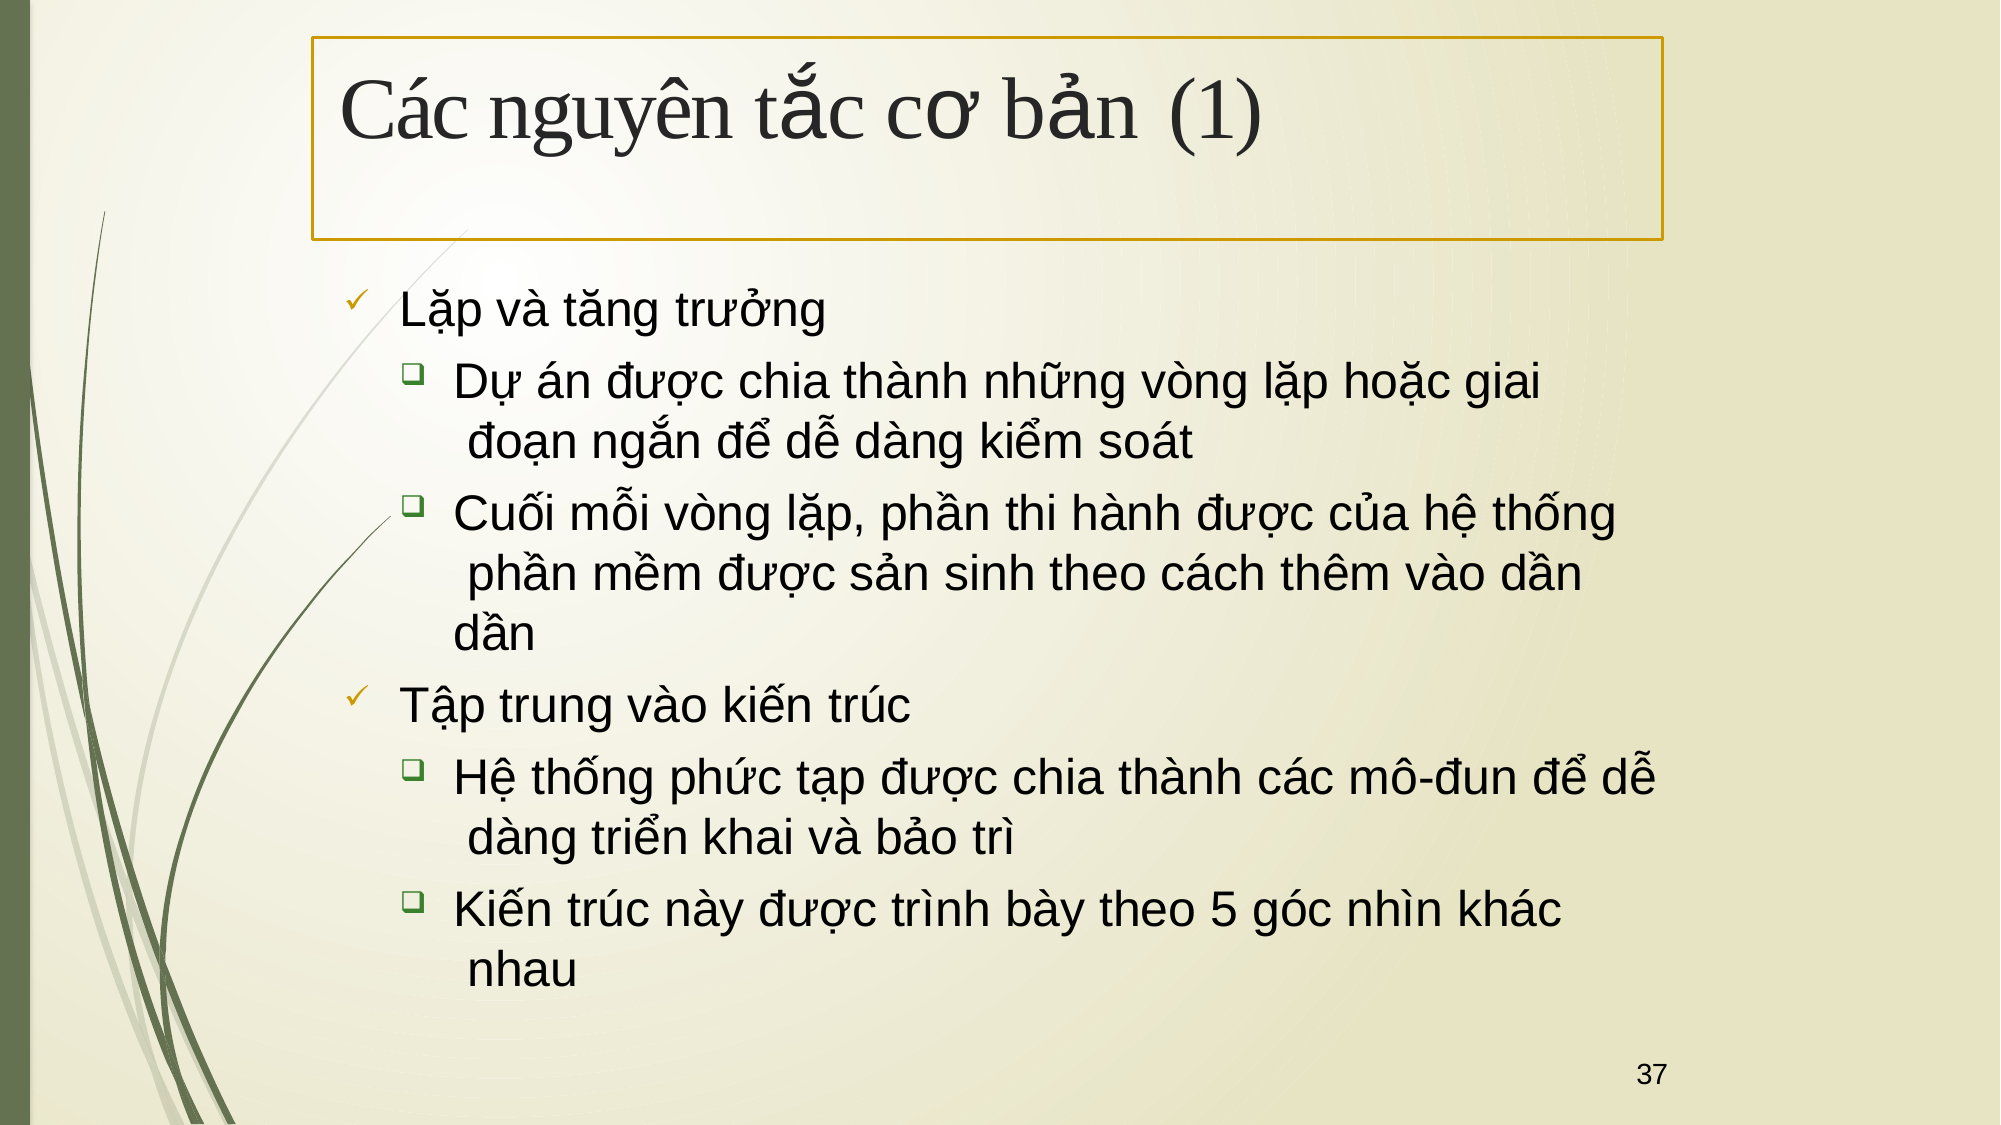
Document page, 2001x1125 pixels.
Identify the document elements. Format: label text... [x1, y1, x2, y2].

text_box Lặp và tăng trưởng Dự án được chia thành những vòng lặp hoặc giai đoạn ngắn để dễ dàng kiểm soát Cuối mỗi vòng lặp, phần thi hành được của hệ thống phần mềm được sản sinh theo cách thêm vào dần dần Tập trung vào kiến trúc Hệ thống phức tạp được chia thành các mô-đun để dễ dàng triển khai và bảo trì Kiến trúc này được trình bày theo 5 góc nhìn khác nhau [341, 262, 1663, 997]
slide_number 37 [1630, 1061, 1750, 1125]
title Các nguyên tắc cơ bản (1) [312, 37, 1663, 240]
